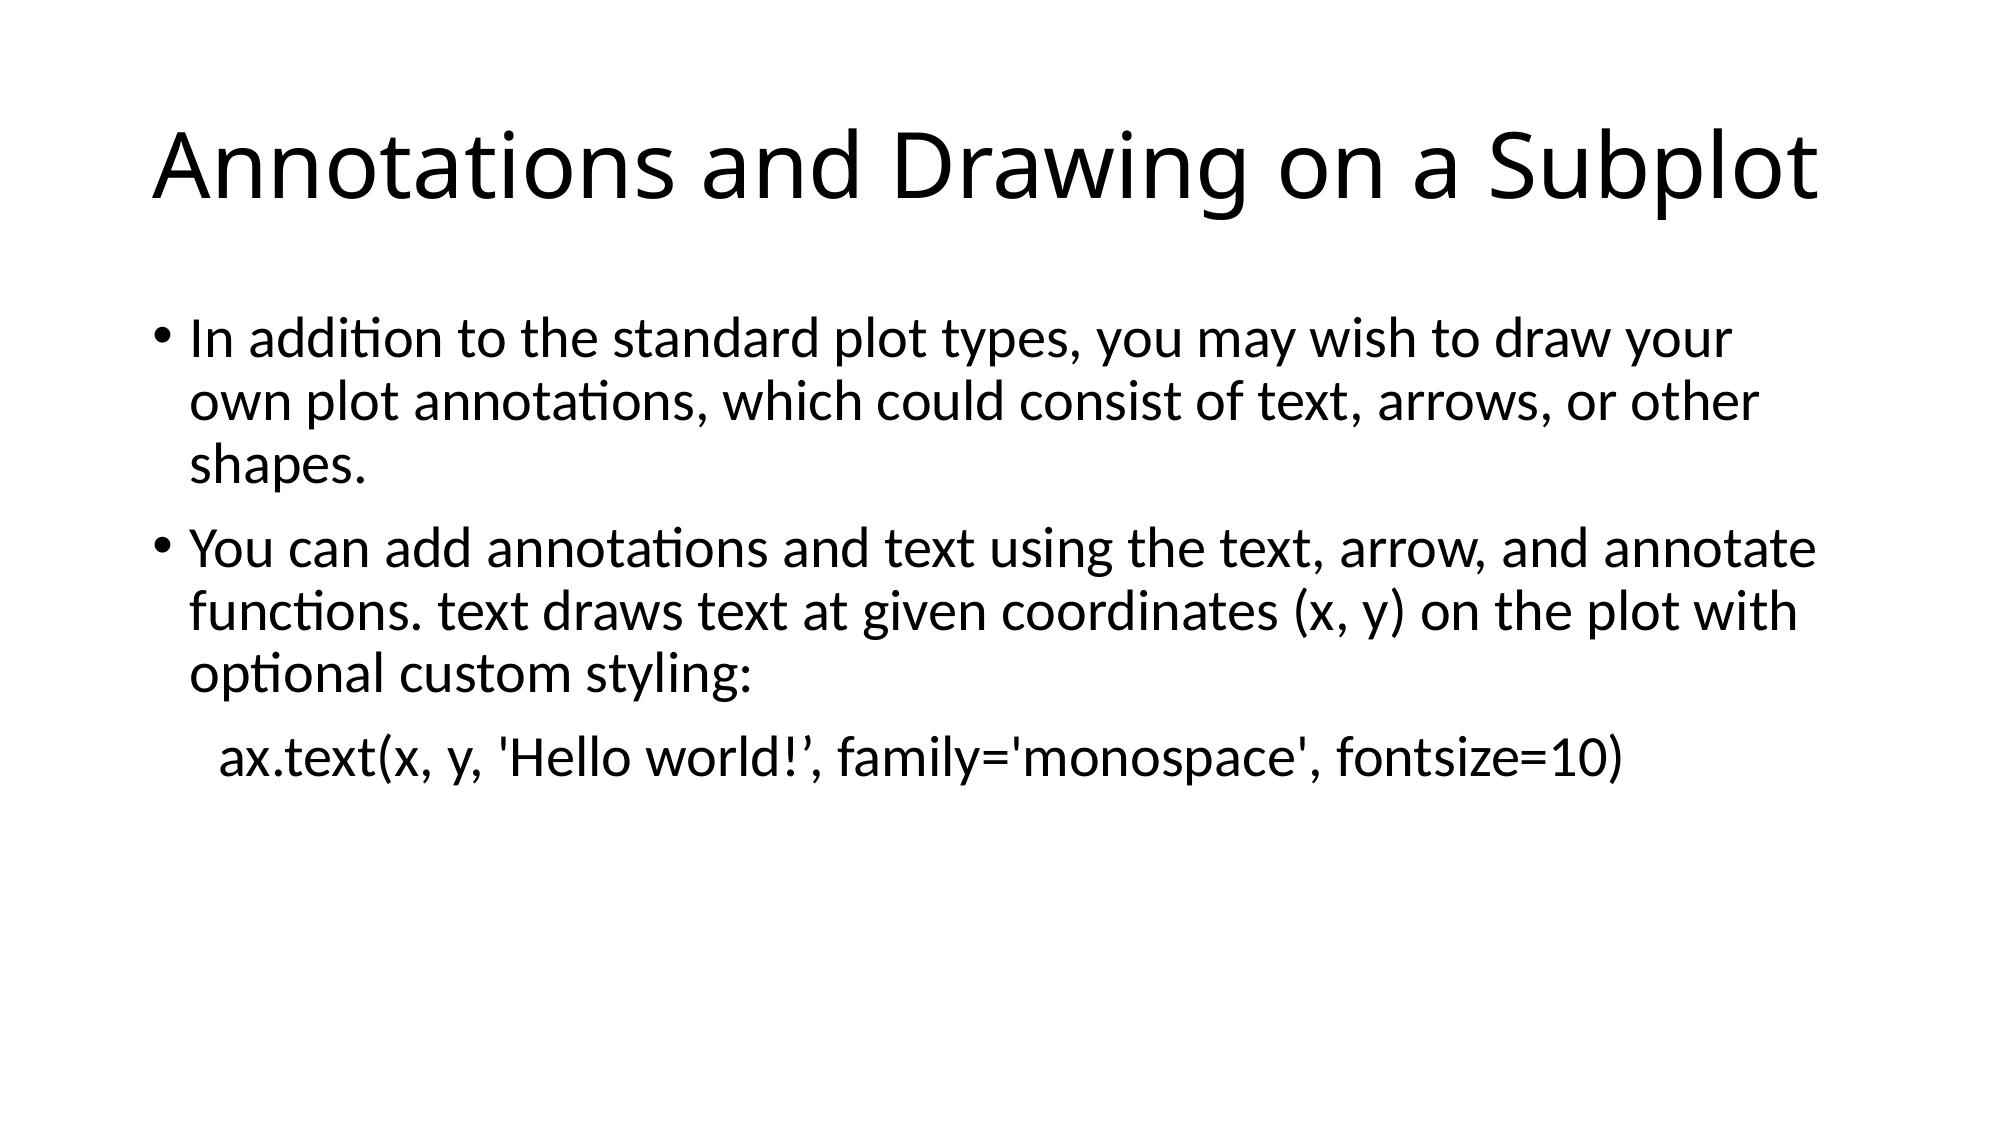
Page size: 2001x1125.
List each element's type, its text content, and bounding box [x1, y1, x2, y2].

title Annotations and Drawing on a Subplot [137, 59, 1863, 278]
list In addition to the standard plot types, you may wish to draw your own plot annotations, which could consist of text, arrows, or other shapes. You can add annotations and text using the text, arrow, and annotate functions. text draws text at given coordinates (x, y) on the plot with optional custom styling: ax.text(x, y, 'Hello world!’, family='monospace', fontsize=10) [137, 299, 1863, 1014]
